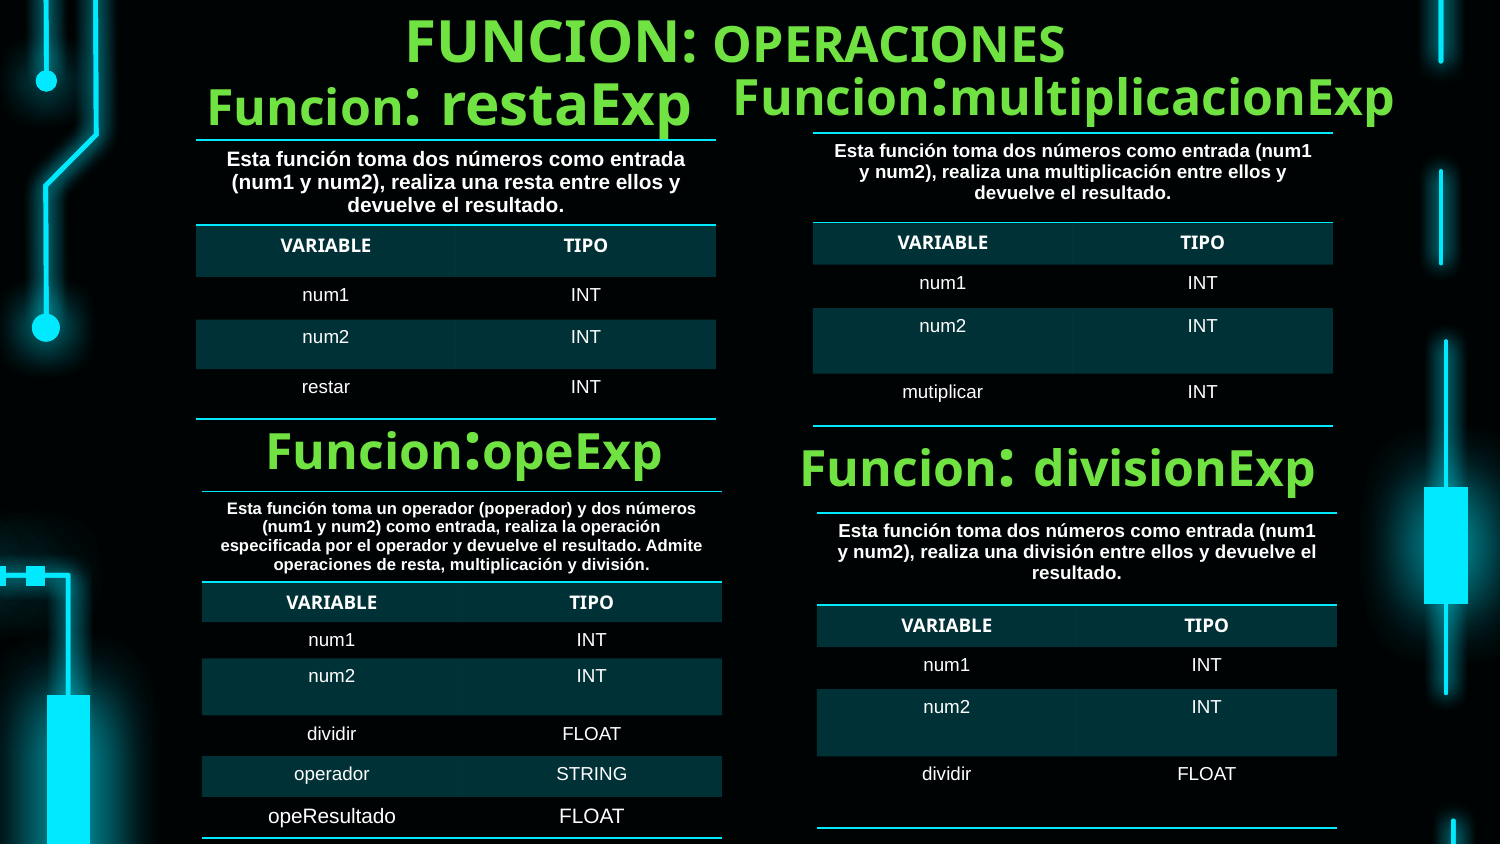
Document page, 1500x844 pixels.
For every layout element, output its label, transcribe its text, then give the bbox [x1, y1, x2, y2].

table_cell INT [456, 320, 716, 369]
table_cell INT [456, 277, 716, 320]
table_cell VARIABLE [813, 223, 1073, 265]
table_cell INT [1073, 374, 1333, 420]
table_cell num1 [196, 277, 456, 320]
table_cell TIPO [462, 583, 722, 622]
table_cell dividir [202, 715, 462, 756]
table_header Esta función toma dos números como entrada (num1 y num2), realiza una resta entre ellos y devuelve el resultado. [196, 141, 716, 224]
table_cell INT [1077, 689, 1337, 756]
table_cell INT [456, 369, 716, 403]
table_cell INT [1073, 308, 1333, 374]
table_cell INT [1077, 647, 1337, 689]
table_cell FLOAT [462, 715, 722, 756]
table_cell VARIABLE [202, 583, 462, 622]
table_header Esta función toma dos números como entrada (num1 y num2), realiza una multiplicación entre ellos y devuelve el resultado. [813, 134, 1333, 222]
table_cell num2 [813, 308, 1073, 374]
table_cell INT [462, 658, 722, 715]
table_cell restar [196, 369, 456, 403]
table_cell INT [1073, 265, 1333, 308]
table_cell num1 [817, 647, 1077, 689]
table_header Esta función toma dos números como entrada (num1 y num2), realiza una división entre ellos y devuelve el resultado. [817, 514, 1337, 604]
table_cell num2 [202, 658, 462, 715]
table_header Esta función toma un operador (poperador) y dos números (num1 y num2) como entrada, realiza la operación especificada por el operador y devuelve el resultado. Admite operaciones de resta, multiplicación y división. [202, 492, 722, 581]
table_cell num2 [817, 689, 1077, 756]
table_cell num2 [196, 320, 456, 369]
table_cell num1 [813, 265, 1073, 308]
table_cell FLOAT [462, 797, 722, 837]
table_cell INT [462, 622, 722, 658]
text_box Funcion:multiplicacionExp [431, 49, 1500, 129]
table_cell FLOAT [1077, 756, 1337, 827]
title Funcion: restaExp [0, 60, 1083, 139]
table_cell TIPO [1077, 606, 1337, 647]
table_cell mutiplicar [813, 374, 1073, 403]
text_box Funcion:opeExp [0, 403, 1098, 483]
table_cell VARIABLE [817, 606, 1077, 647]
table_cell TIPO [1073, 223, 1333, 265]
table_cell TIPO [456, 226, 716, 277]
table_cell num1 [202, 622, 462, 658]
text_box FUNCION: OPERACIONES [102, 0, 1369, 79]
text_box Funcion: divisionExp [442, 420, 1500, 500]
table_cell opeResultado [202, 797, 462, 837]
table_cell STRING [462, 756, 722, 797]
table_cell operador [202, 756, 462, 797]
table_cell VARIABLE [196, 226, 456, 277]
table_cell dividir [817, 756, 1077, 827]
